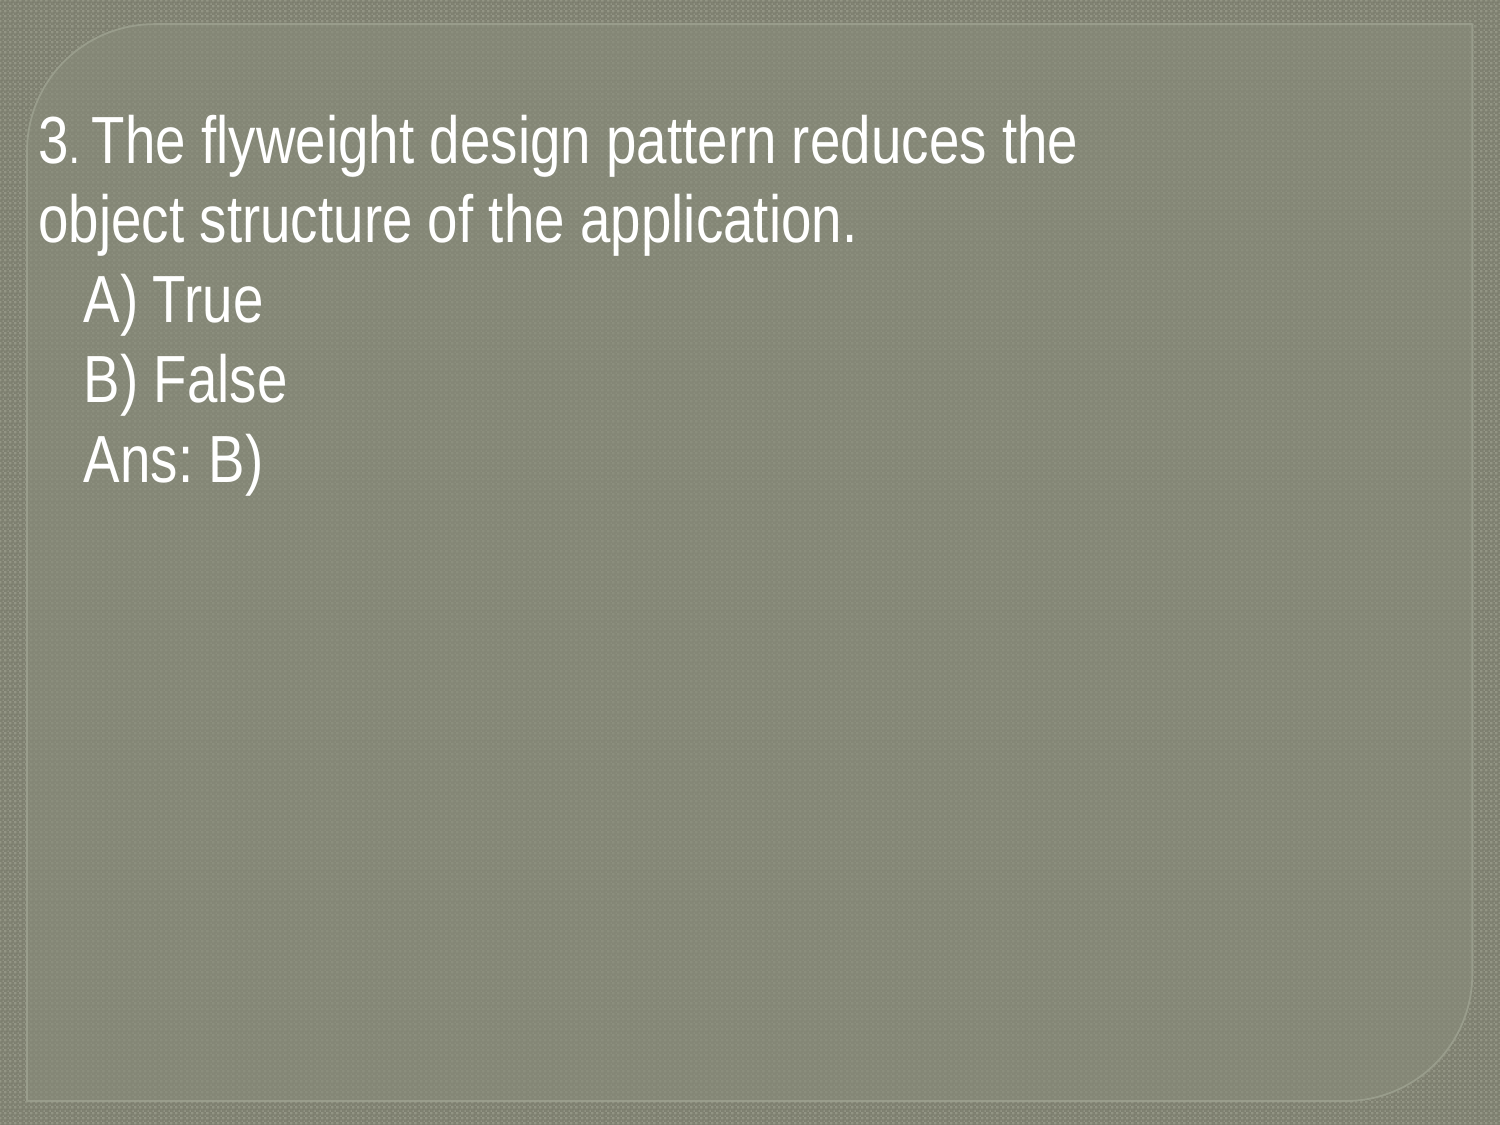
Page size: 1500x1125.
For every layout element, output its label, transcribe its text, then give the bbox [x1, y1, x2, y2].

text_box 3. The flyweight design pattern reduces the object structure of the application. A) True B) False Ans: B) [23, 88, 1134, 504]
